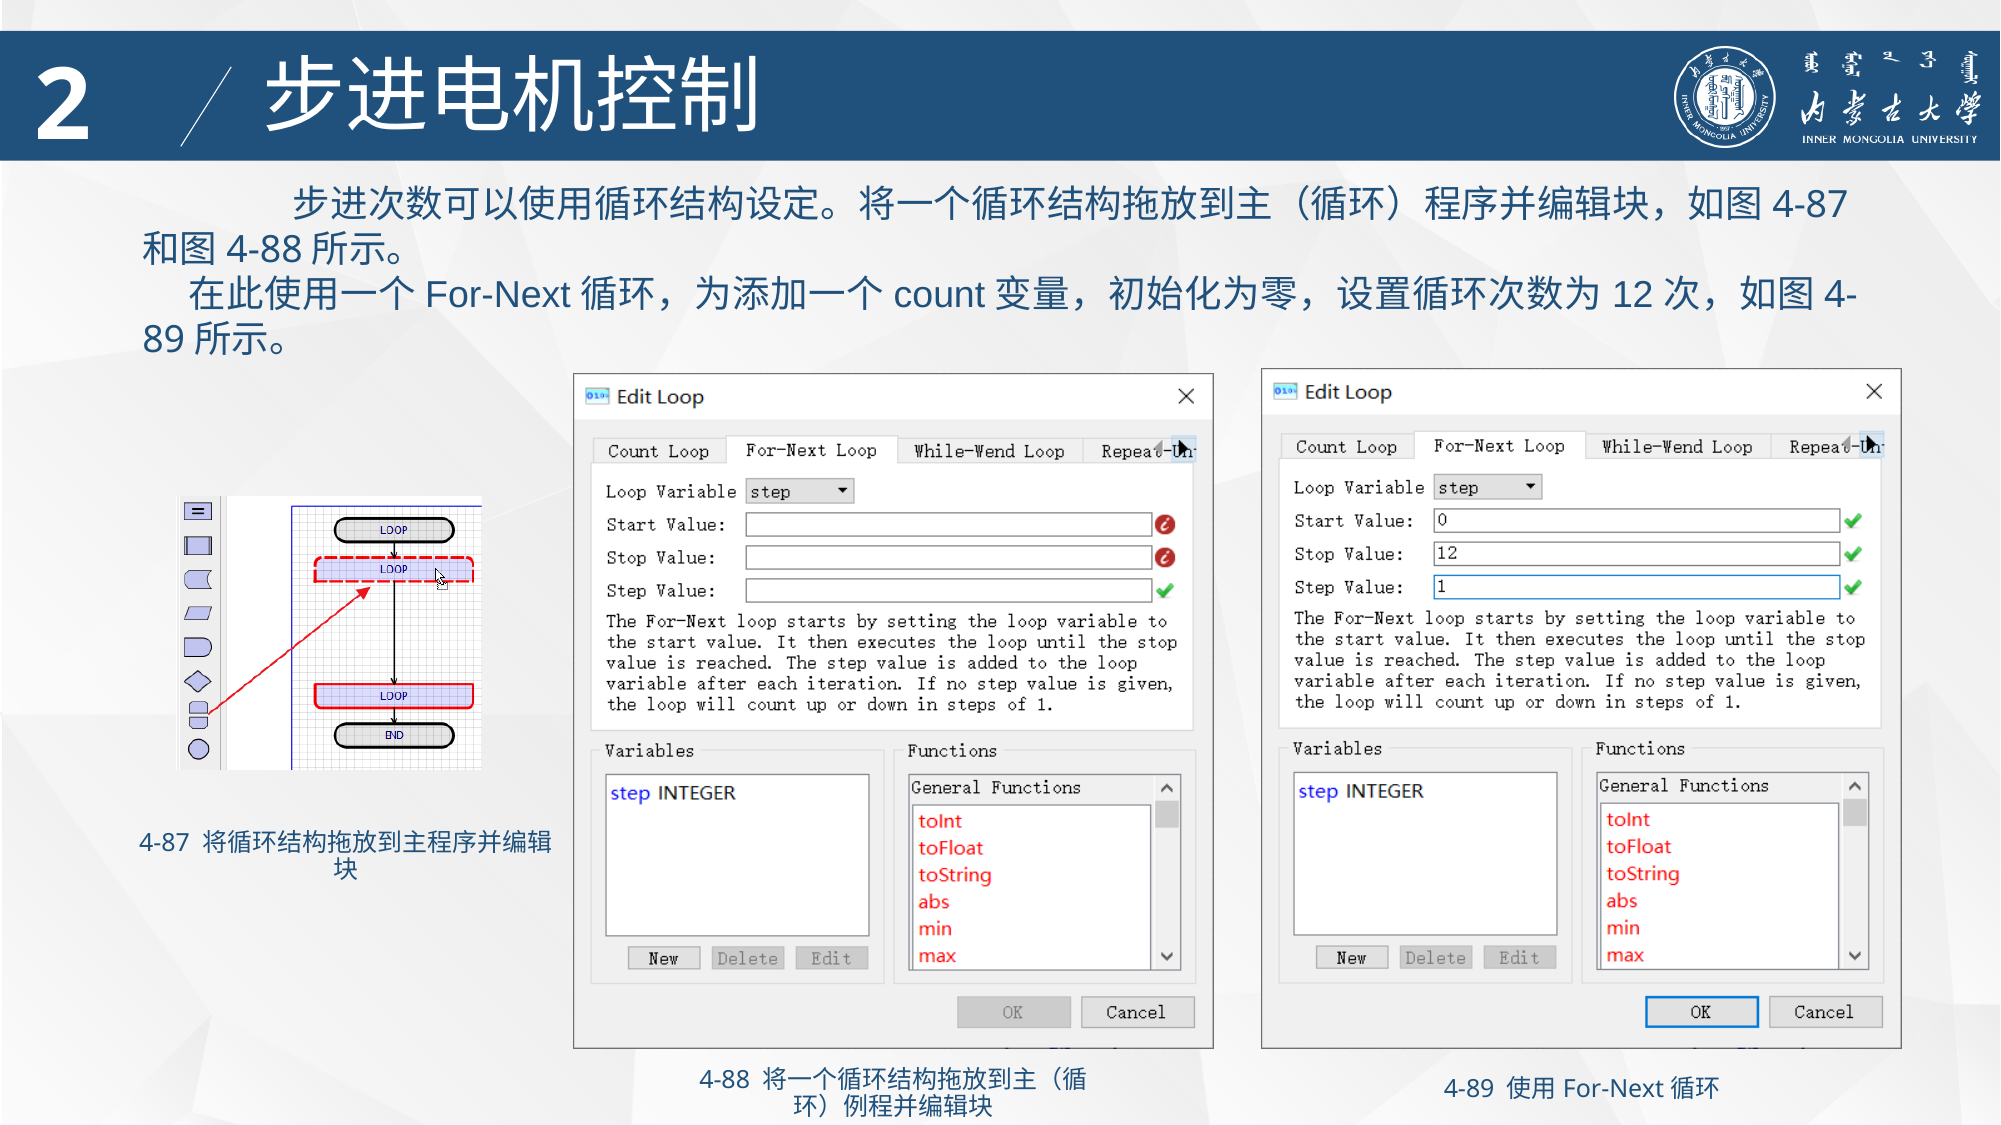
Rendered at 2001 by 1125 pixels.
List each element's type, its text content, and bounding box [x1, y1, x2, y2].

text_box 步进次数可以使用循环结构设定。将一个循环结构拖放到主（循环）程序并编辑块，如图4-87和图4-88所示。 在此使用一个For-Next循环，为添加一个count变量，初始化为零，设置循环次数为12次，如图4-89所示。 [127, 172, 1873, 367]
text_box 4-89 使用For-Next循环 [1349, 1068, 1815, 1125]
text_box 4-87 将循环结构拖放到主程序并编辑块 [113, 822, 573, 902]
list 2 [19, 45, 200, 212]
picture [1673, 46, 1986, 150]
picture [0, 0, 2001, 1125]
list 步进电机控制 [247, 45, 1036, 134]
text_box 4-88 将一个循环结构拖放到主（循环）例程并编辑块 [661, 1059, 1126, 1125]
